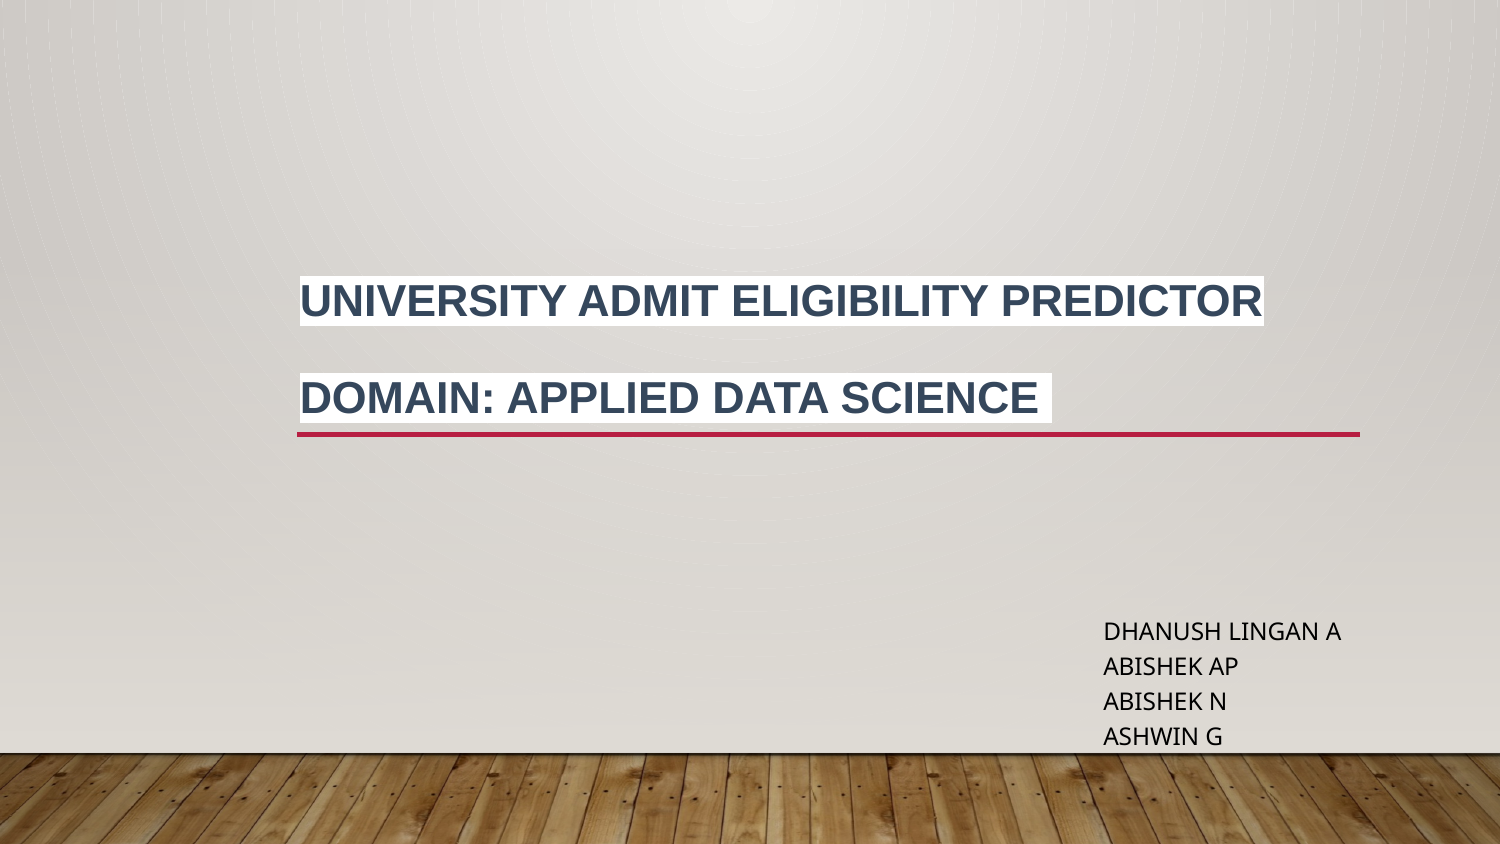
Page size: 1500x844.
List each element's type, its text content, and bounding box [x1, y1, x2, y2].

title University Admit Eligibility Predictor Domain: Applied Data Science [284, 262, 1439, 518]
picture [0, 753, 1500, 844]
subtitle DHANUSH LINGAN A ABISHEK AP ABISHEK N ASHWIN G [1088, 595, 1404, 767]
